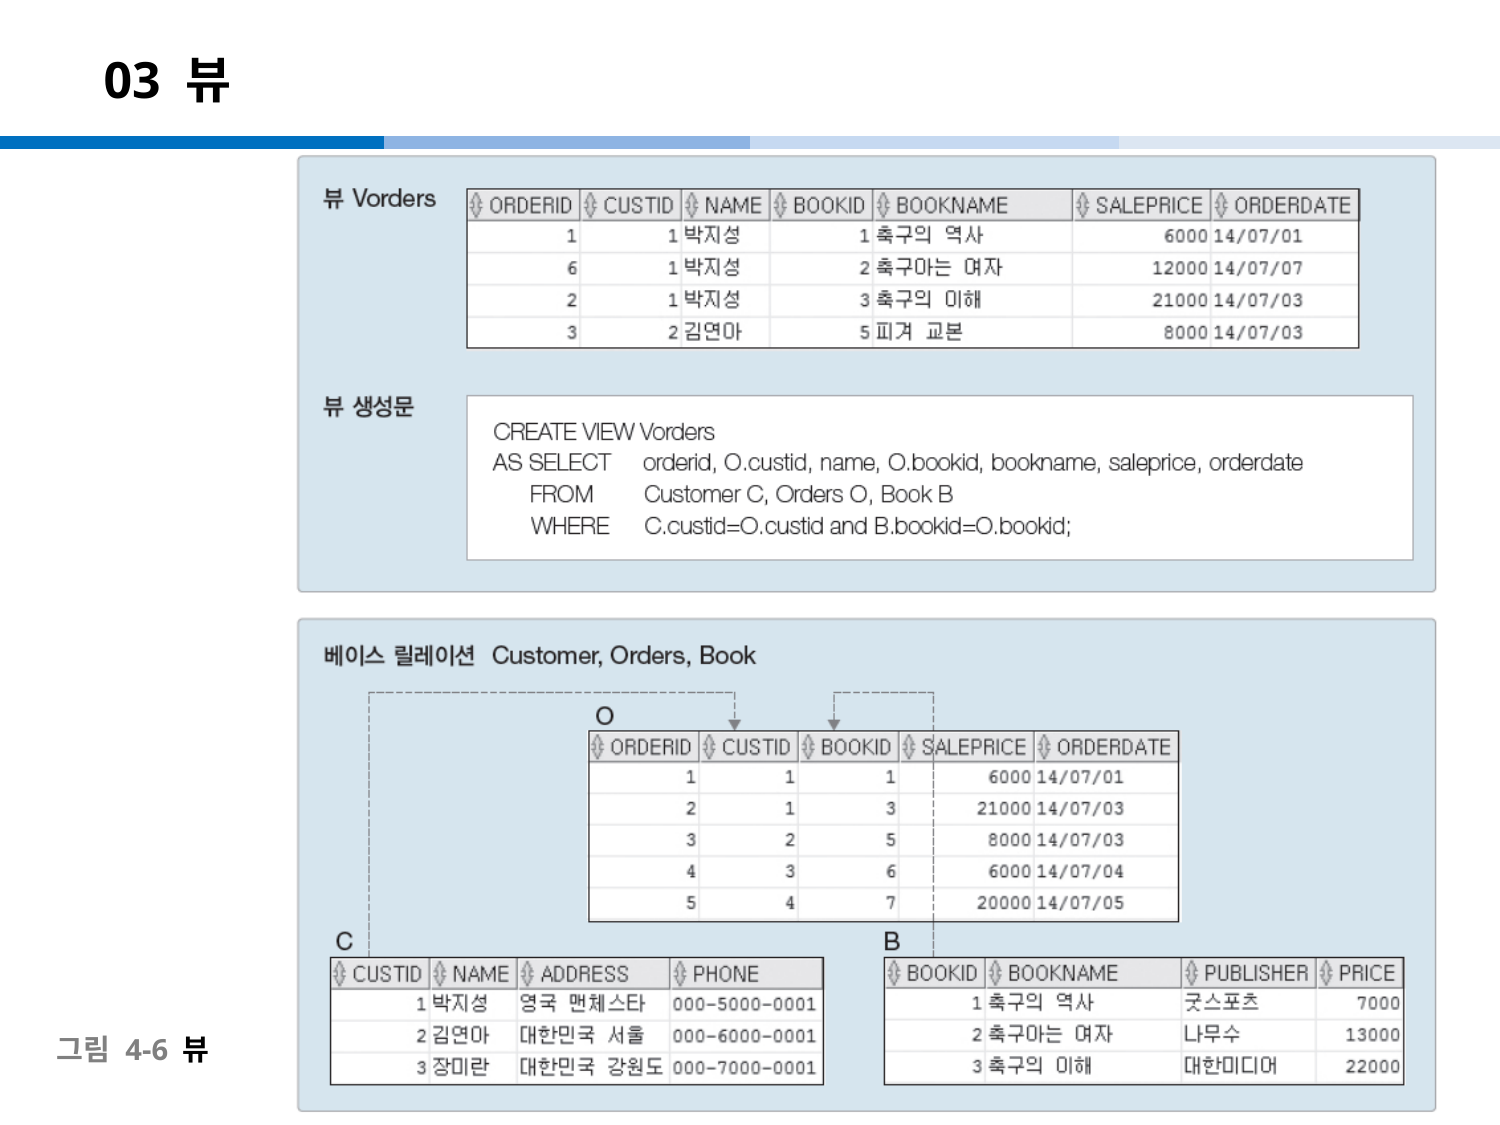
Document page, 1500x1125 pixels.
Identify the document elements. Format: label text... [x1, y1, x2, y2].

picture [288, 149, 1448, 1120]
text_box 그림 4-6 뷰 [41, 1025, 283, 1073]
title 03 뷰 [88, 32, 1330, 124]
